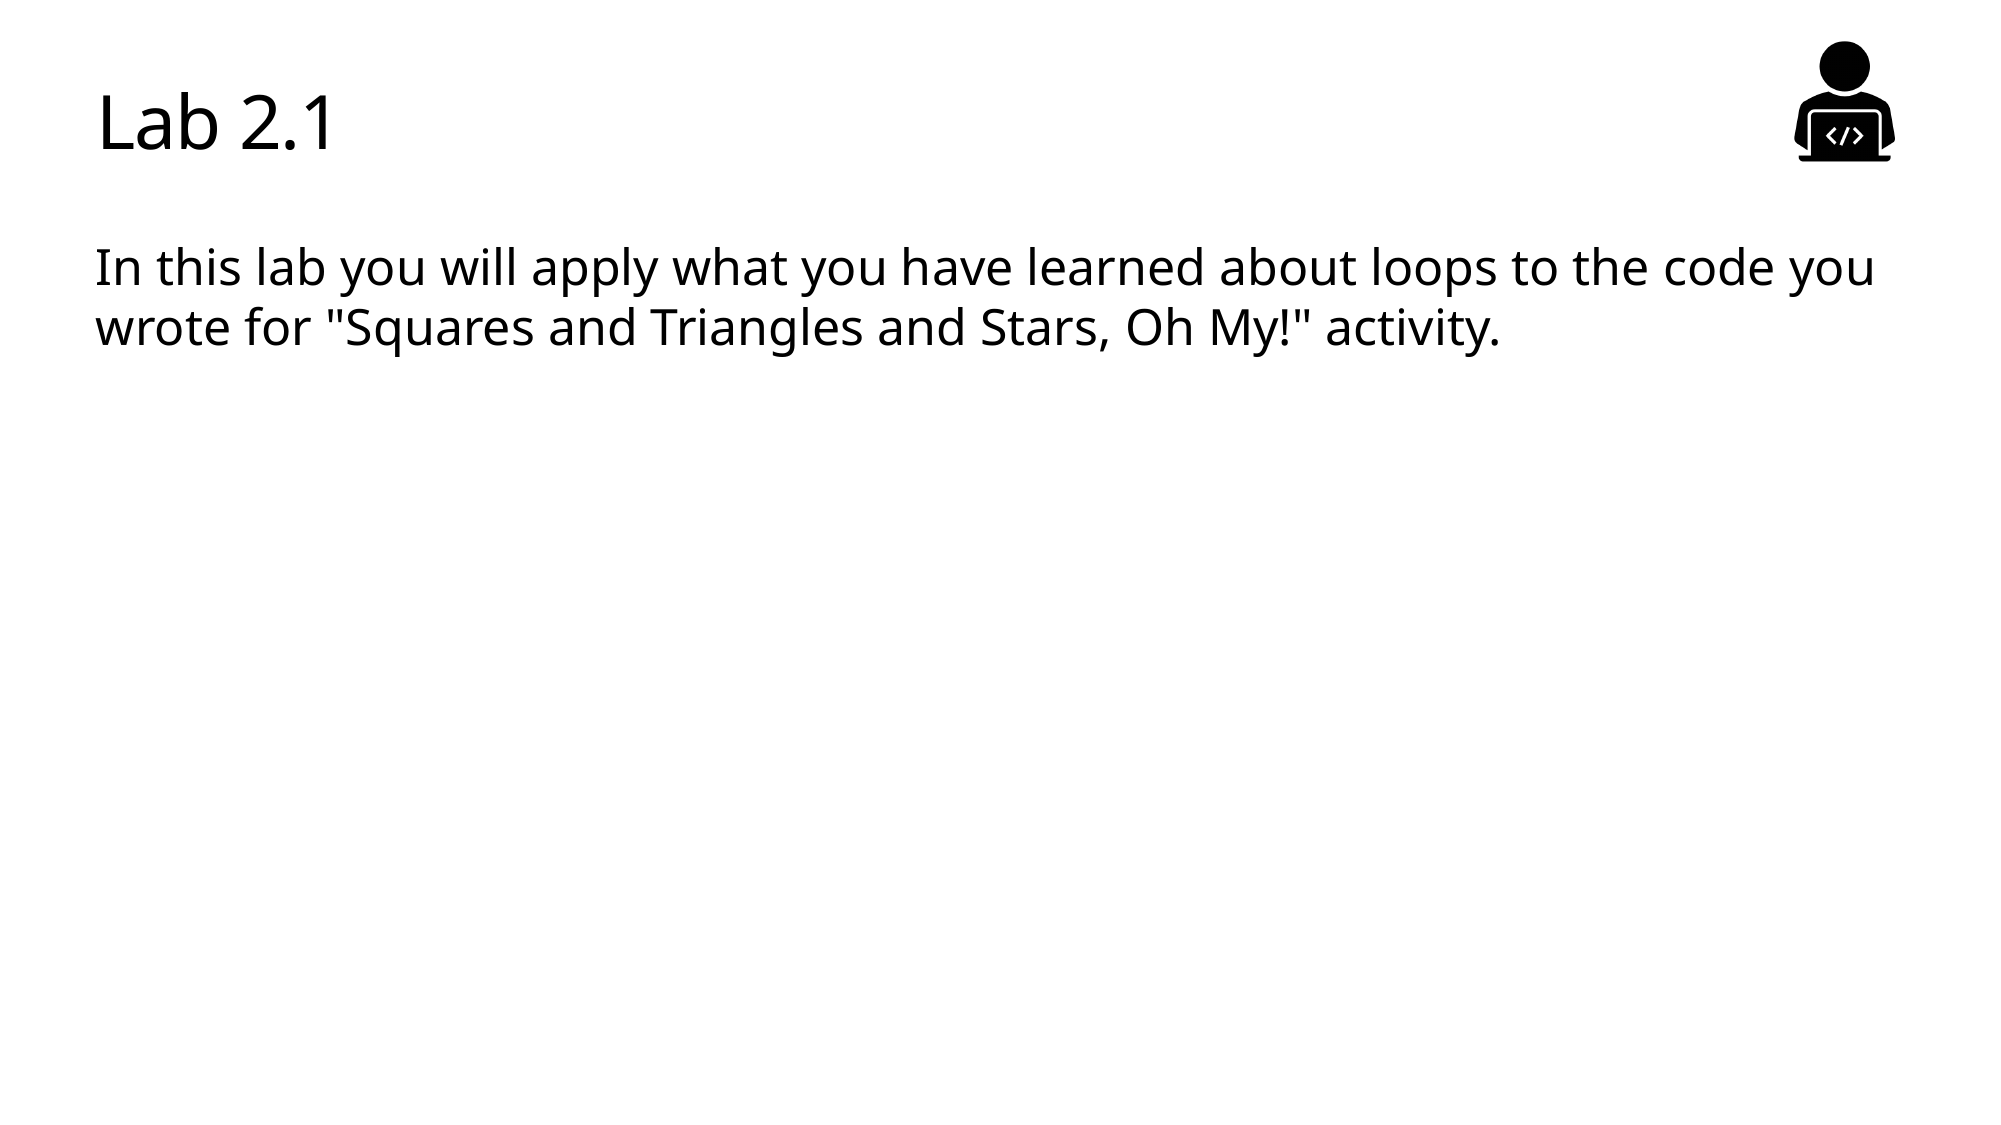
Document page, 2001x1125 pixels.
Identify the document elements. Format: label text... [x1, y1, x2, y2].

title Lab 2.1 [96, 75, 1769, 166]
picture [1769, 19, 1920, 170]
text_box In this lab you will apply what you have learned about loops to the code you wrote for "Squares and Triangles and Stars, Oh My!" activity. [95, 235, 1904, 356]
